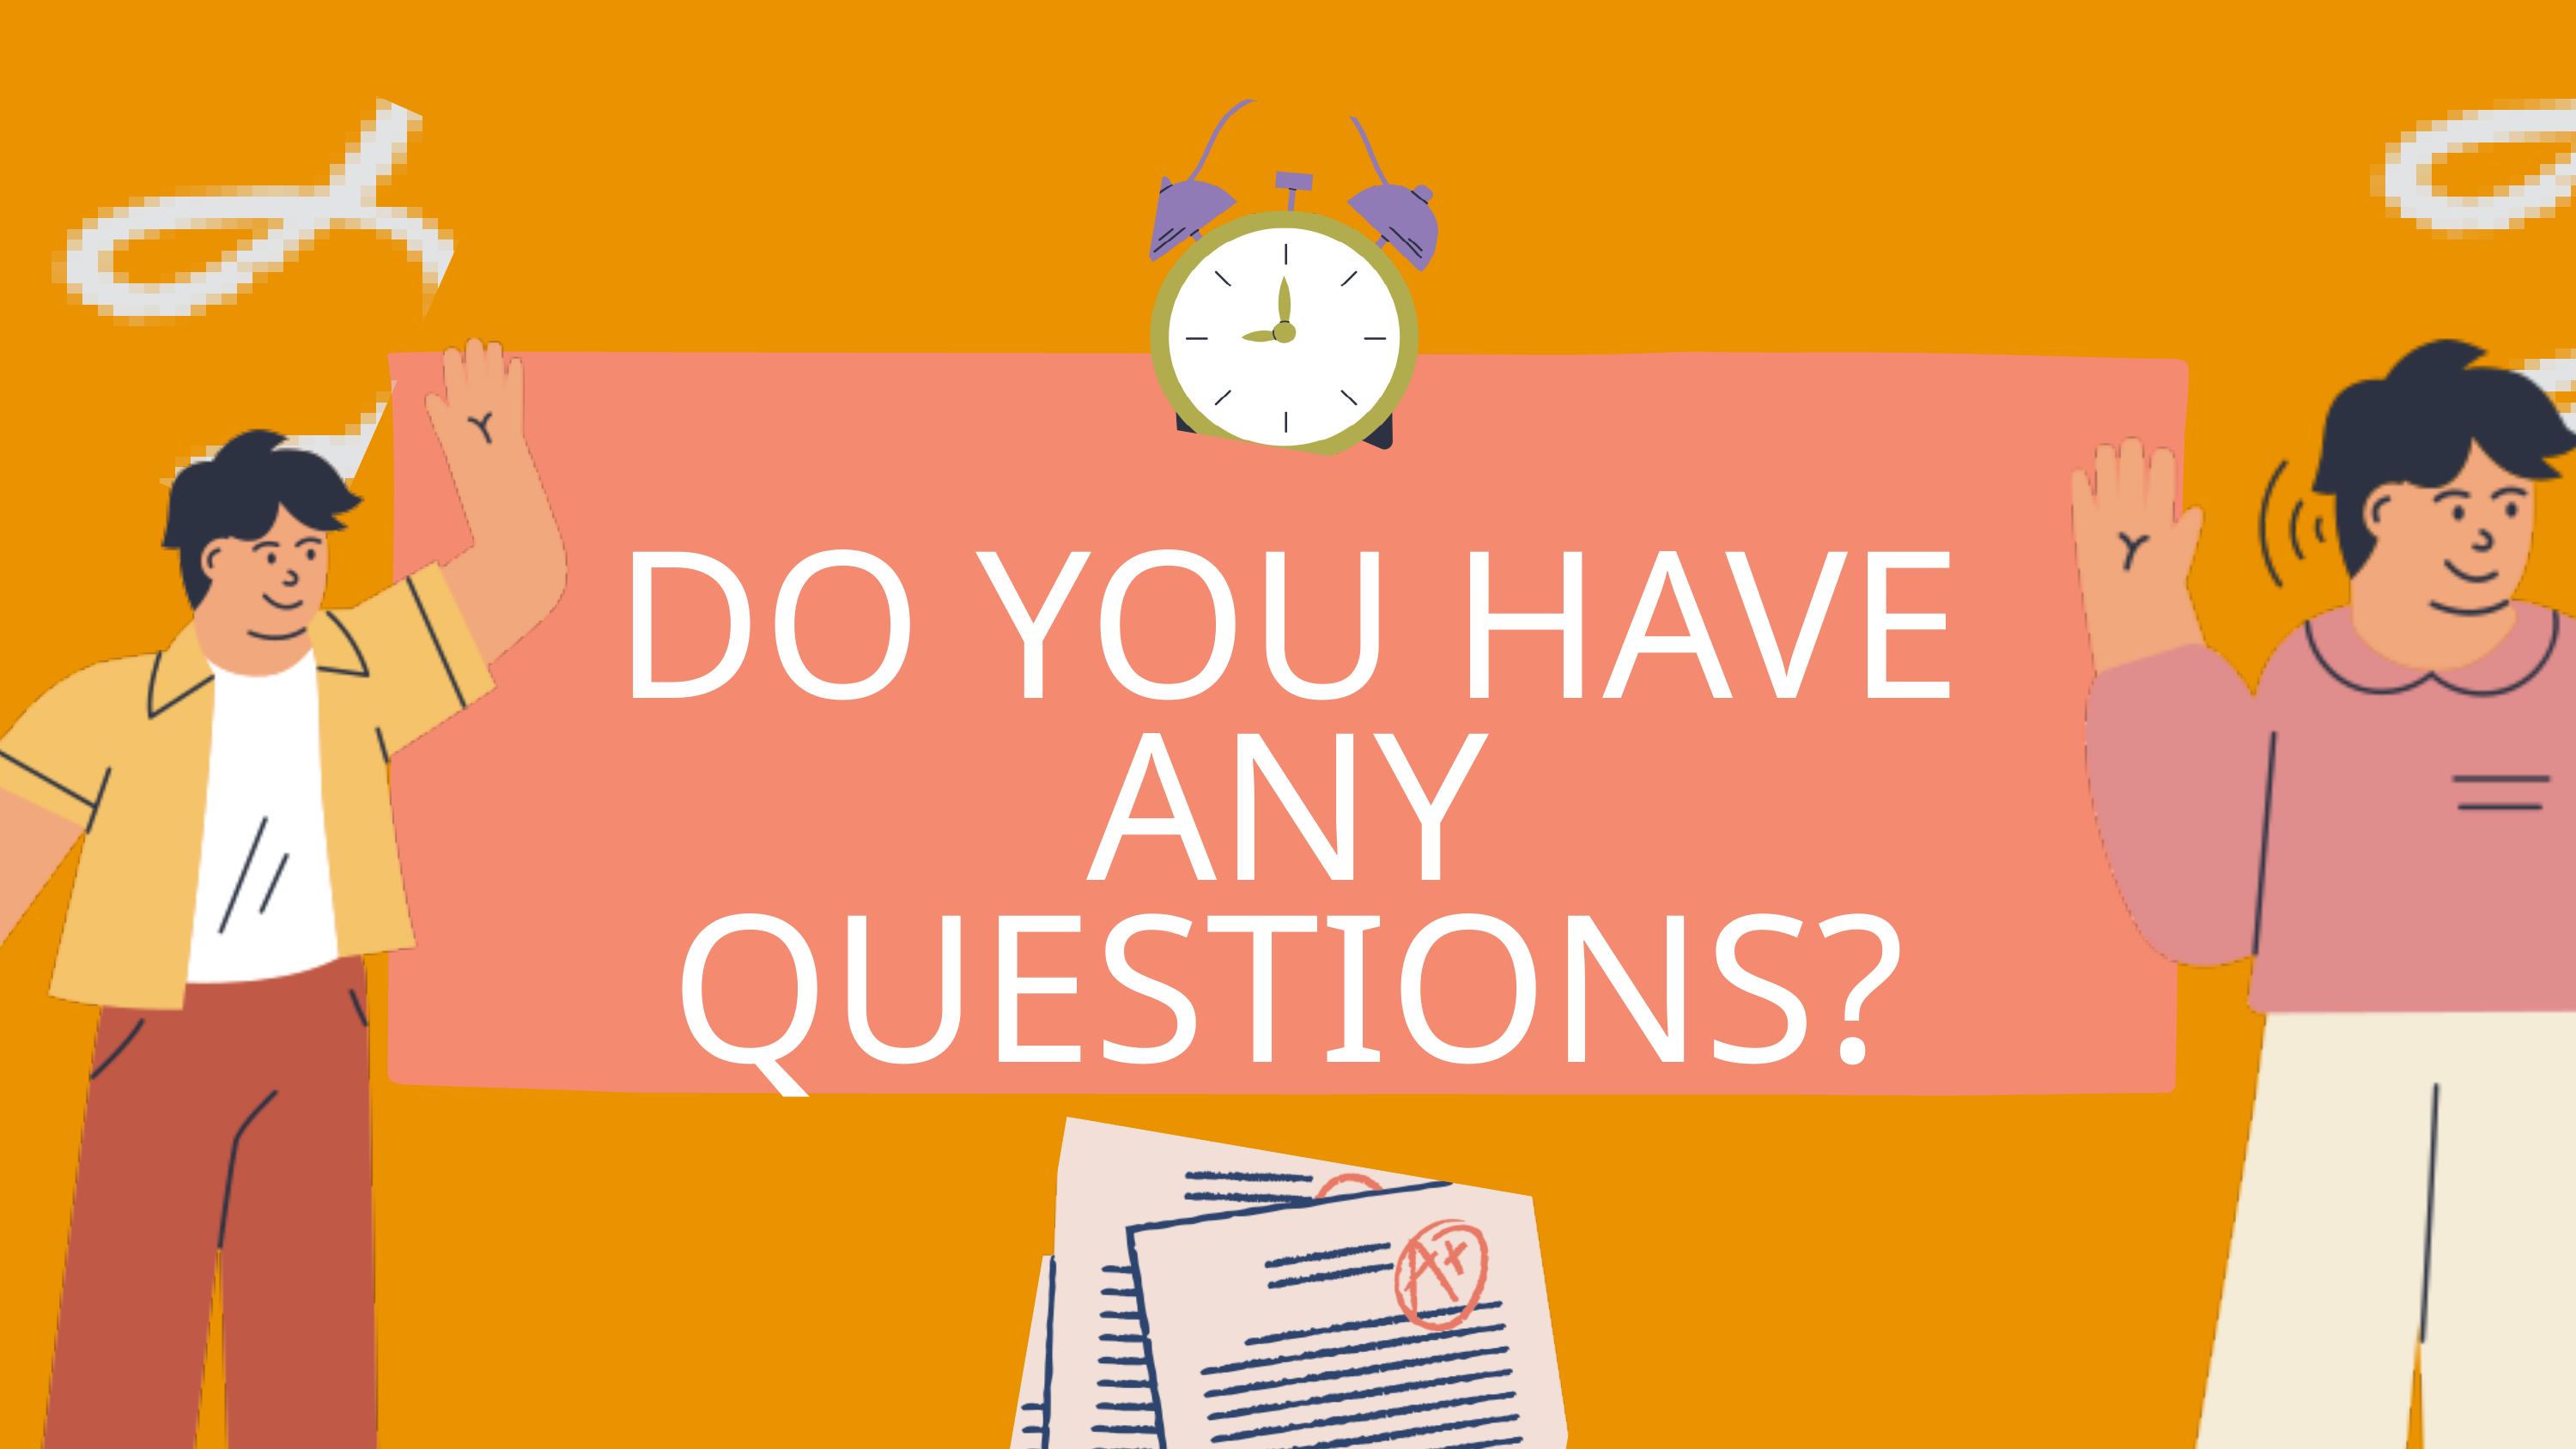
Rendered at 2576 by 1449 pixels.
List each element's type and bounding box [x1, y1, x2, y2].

text_box [1010, 1116, 1607, 1449]
text_box [2070, 337, 2576, 1449]
text_box [1133, 87, 1455, 349]
text_box [2108, 0, 2576, 337]
text_box [0, 0, 500, 337]
text_box [387, 351, 2189, 1097]
text_box [0, 337, 575, 1449]
